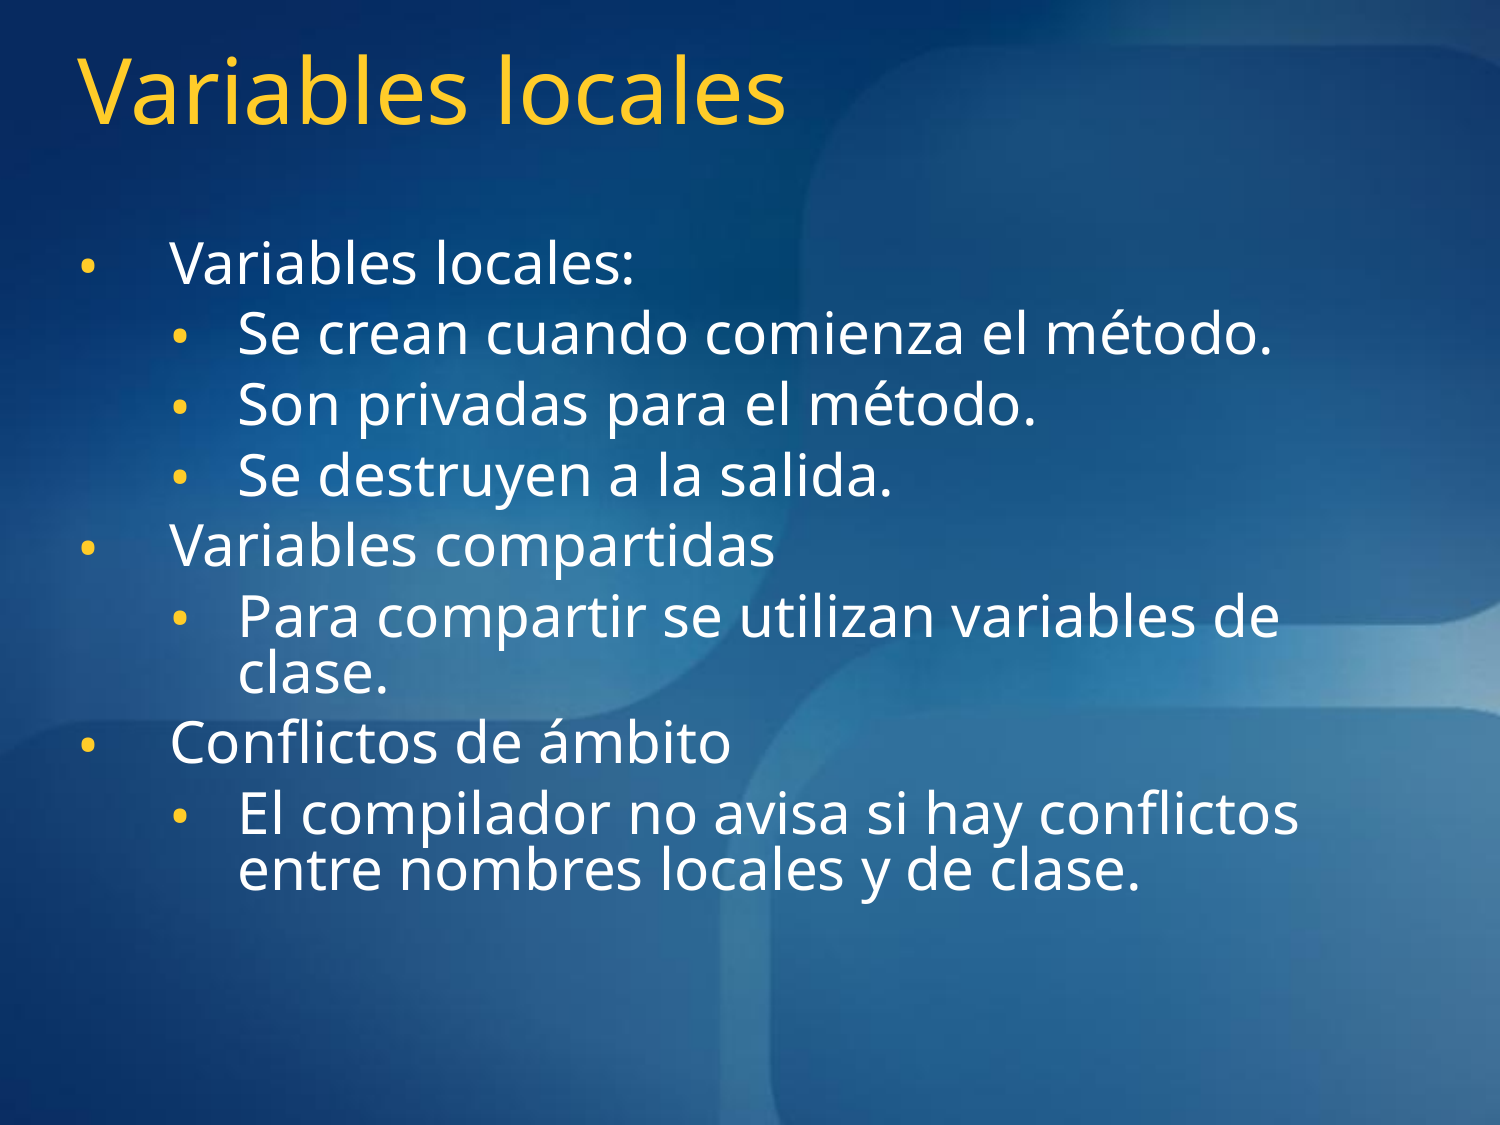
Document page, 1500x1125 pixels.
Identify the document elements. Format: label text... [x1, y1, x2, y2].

picture [0, 0, 1500, 1125]
title Variables locales [62, 37, 1440, 152]
list Variables locales: Se crean cuando comienza el método. Son privadas para el método. Se destruyen a la salida. Variables compartidas Para compartir se utilizan variables de clase. Conflictos de ámbito El compilador no avisa si hay conflictos entre nombres locales y de clase. [62, 232, 1439, 874]
